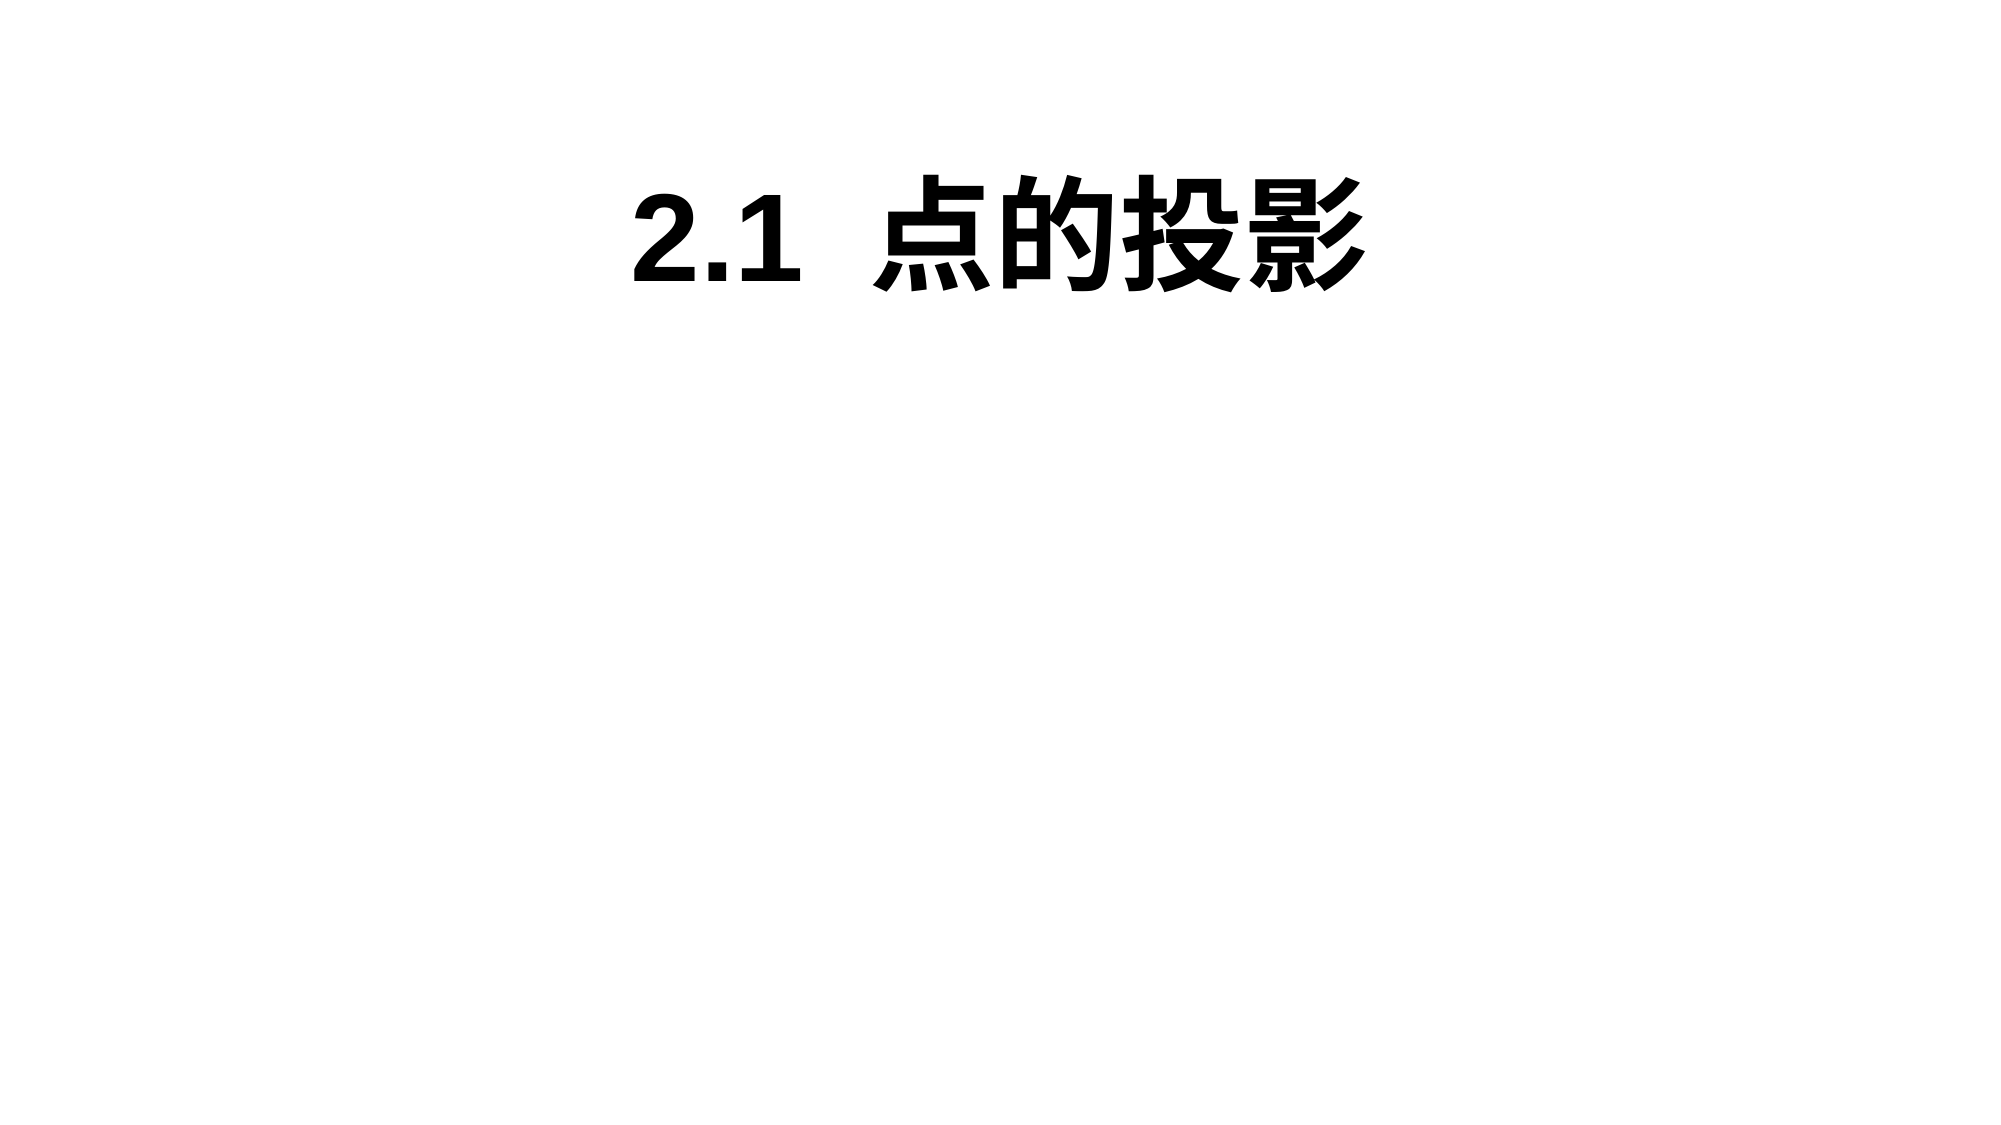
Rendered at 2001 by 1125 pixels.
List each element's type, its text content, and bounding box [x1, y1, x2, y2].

text_box 2.1 点的投影 [249, 148, 1750, 314]
